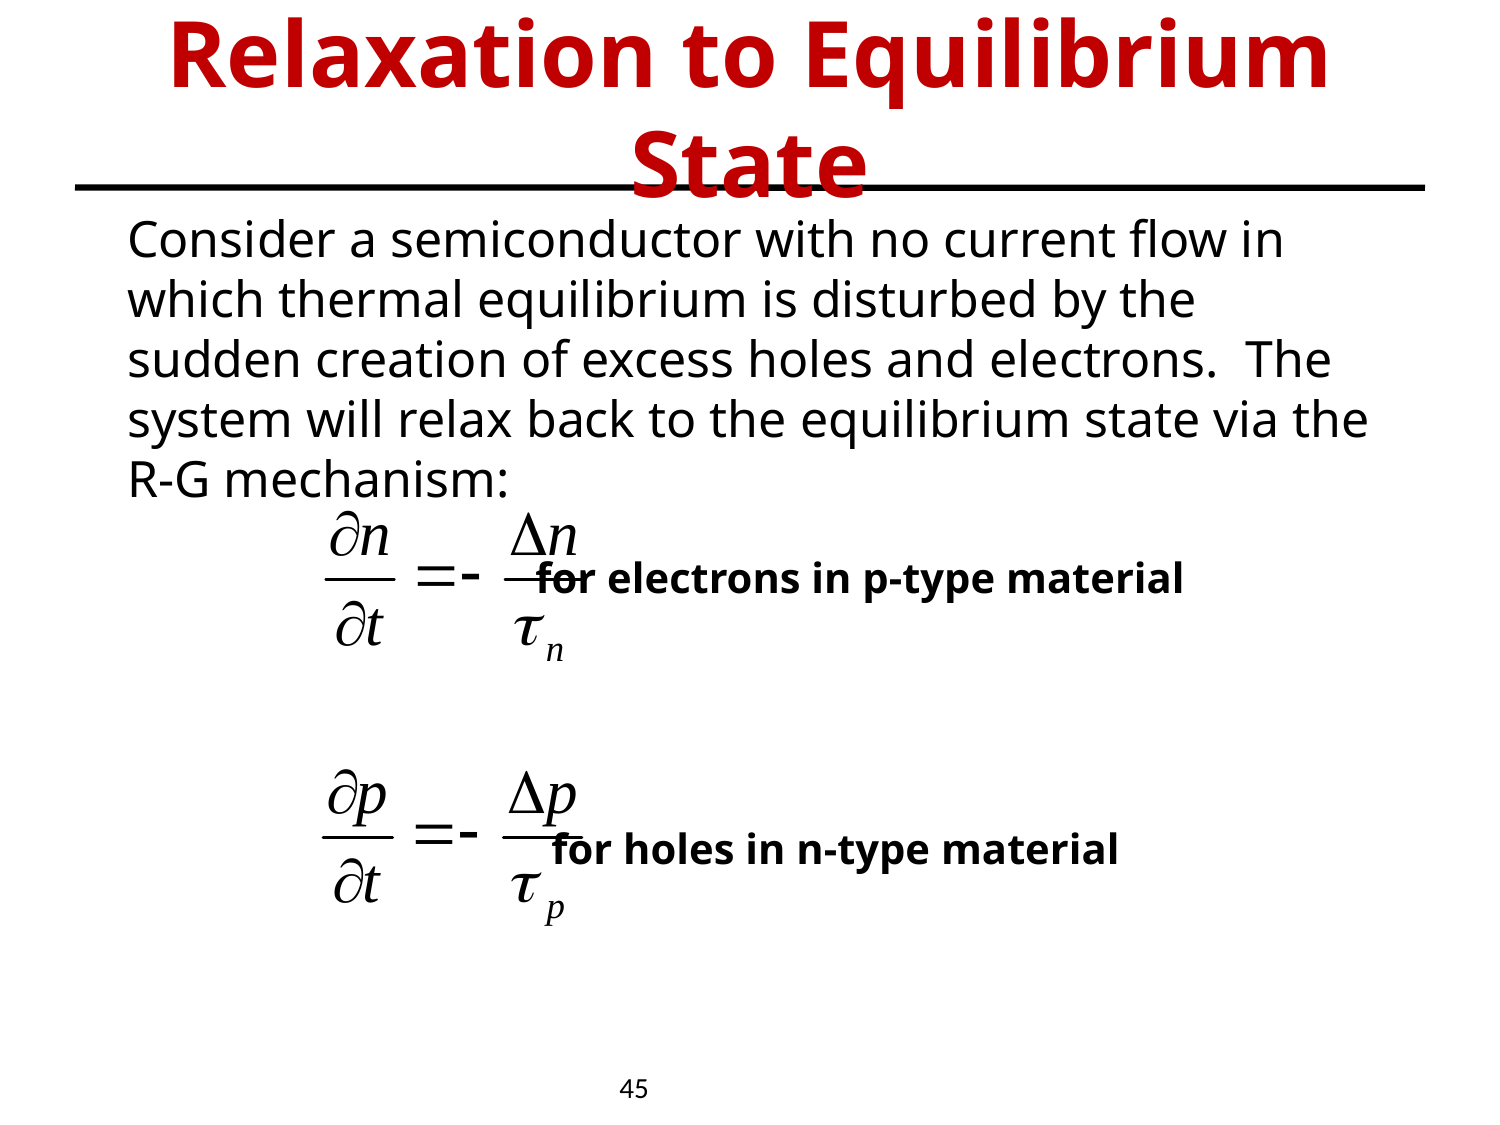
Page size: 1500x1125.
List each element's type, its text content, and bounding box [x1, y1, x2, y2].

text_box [314, 494, 595, 676]
text_box for electrons in p-type material [599, 544, 1200, 610]
text_box 45 [591, 1062, 757, 1113]
text_box for holes in n-type material [601, 815, 1135, 881]
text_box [312, 752, 597, 938]
title Relaxation to Equilibrium State [75, 12, 1425, 200]
text_box Consider a semiconductor with no current flow in which thermal equilibrium is disturbed by the sudden creation of excess holes and electrons. The system will relax back to the equilibrium state via the R-G mechanism: [112, 200, 1388, 515]
